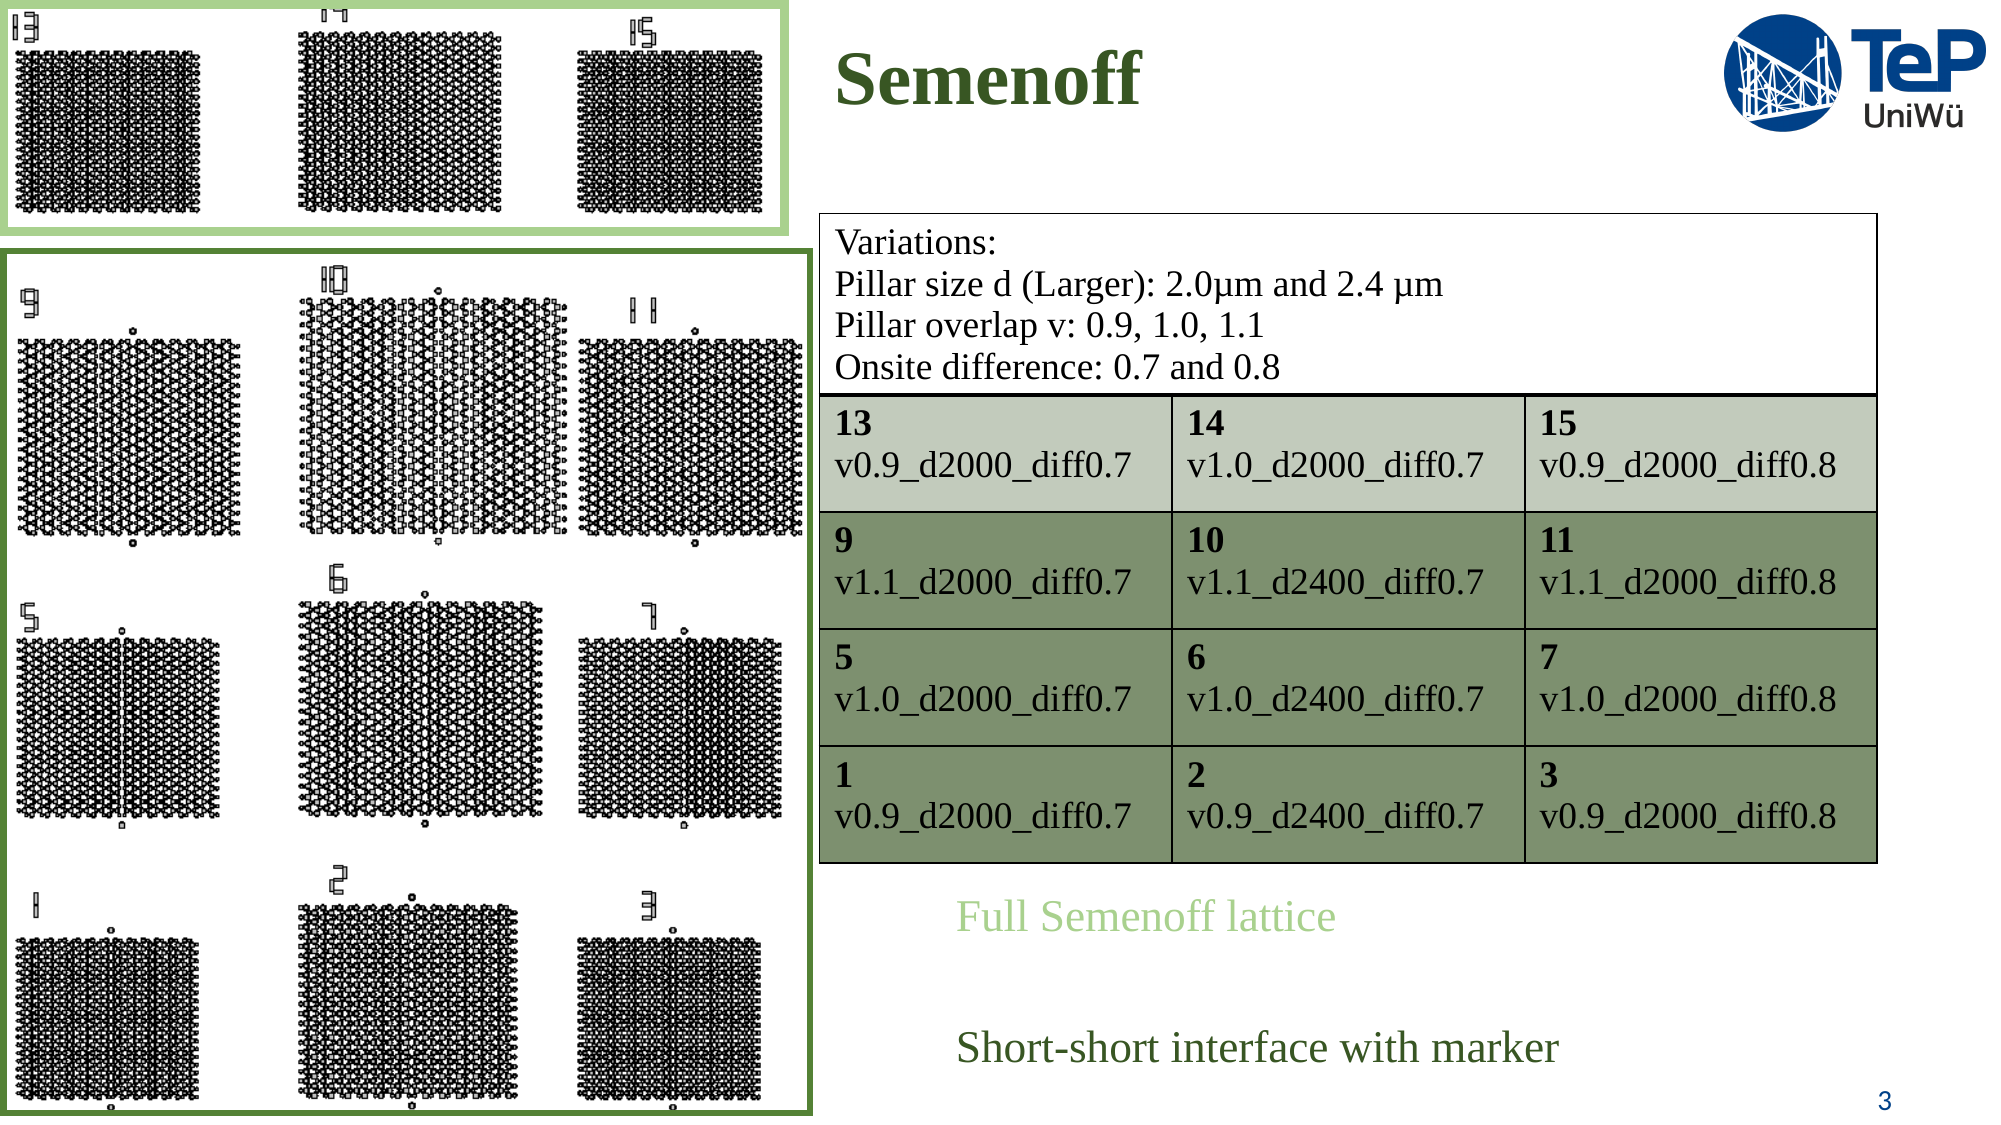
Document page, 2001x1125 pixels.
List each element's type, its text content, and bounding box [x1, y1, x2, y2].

table_cell 9 v1.1_d2000_diff0.7 [820, 513, 1171, 628]
table_cell 7 v1.0_d2000_diff0.8 [1526, 630, 1876, 745]
table_cell 3 v0.9_d2000_diff0.8 [1526, 747, 1876, 862]
table_cell 15 v0.9_d2000_diff0.8 [1526, 397, 1876, 511]
table_cell 6 v1.0_d2400_diff0.7 [1173, 630, 1524, 745]
picture [1724, 14, 1986, 132]
table_cell 11 v1.1_d2000_diff0.8 [1526, 513, 1876, 628]
slide_number 3 [1862, 1074, 1928, 1125]
text_box Full Semenoff lattice Short-short interface with marker [940, 888, 1579, 1085]
picture [0, 0, 810, 1125]
table_cell 1 v0.9_d2000_diff0.7 [820, 747, 1171, 862]
table_cell 14 v1.0_d2000_diff0.7 [1173, 397, 1524, 511]
table_header Variations: Pillar size d (Larger): 2.0µm and 2.4 µm Pillar overlap v: 0.9, 1.0, 1.1 Onsite difference: 0.7 and 0.8 [820, 214, 1876, 393]
table_cell 10 v1.1_d2400_diff0.7 [1173, 513, 1524, 628]
table_cell 13 v0.9_d2000_diff0.7 [820, 397, 1171, 511]
table_cell 5 v1.0_d2000_diff0.7 [820, 630, 1171, 745]
table_cell 2 v0.9_d2400_diff0.7 [1173, 747, 1524, 862]
title Semenoff [819, 0, 1662, 160]
